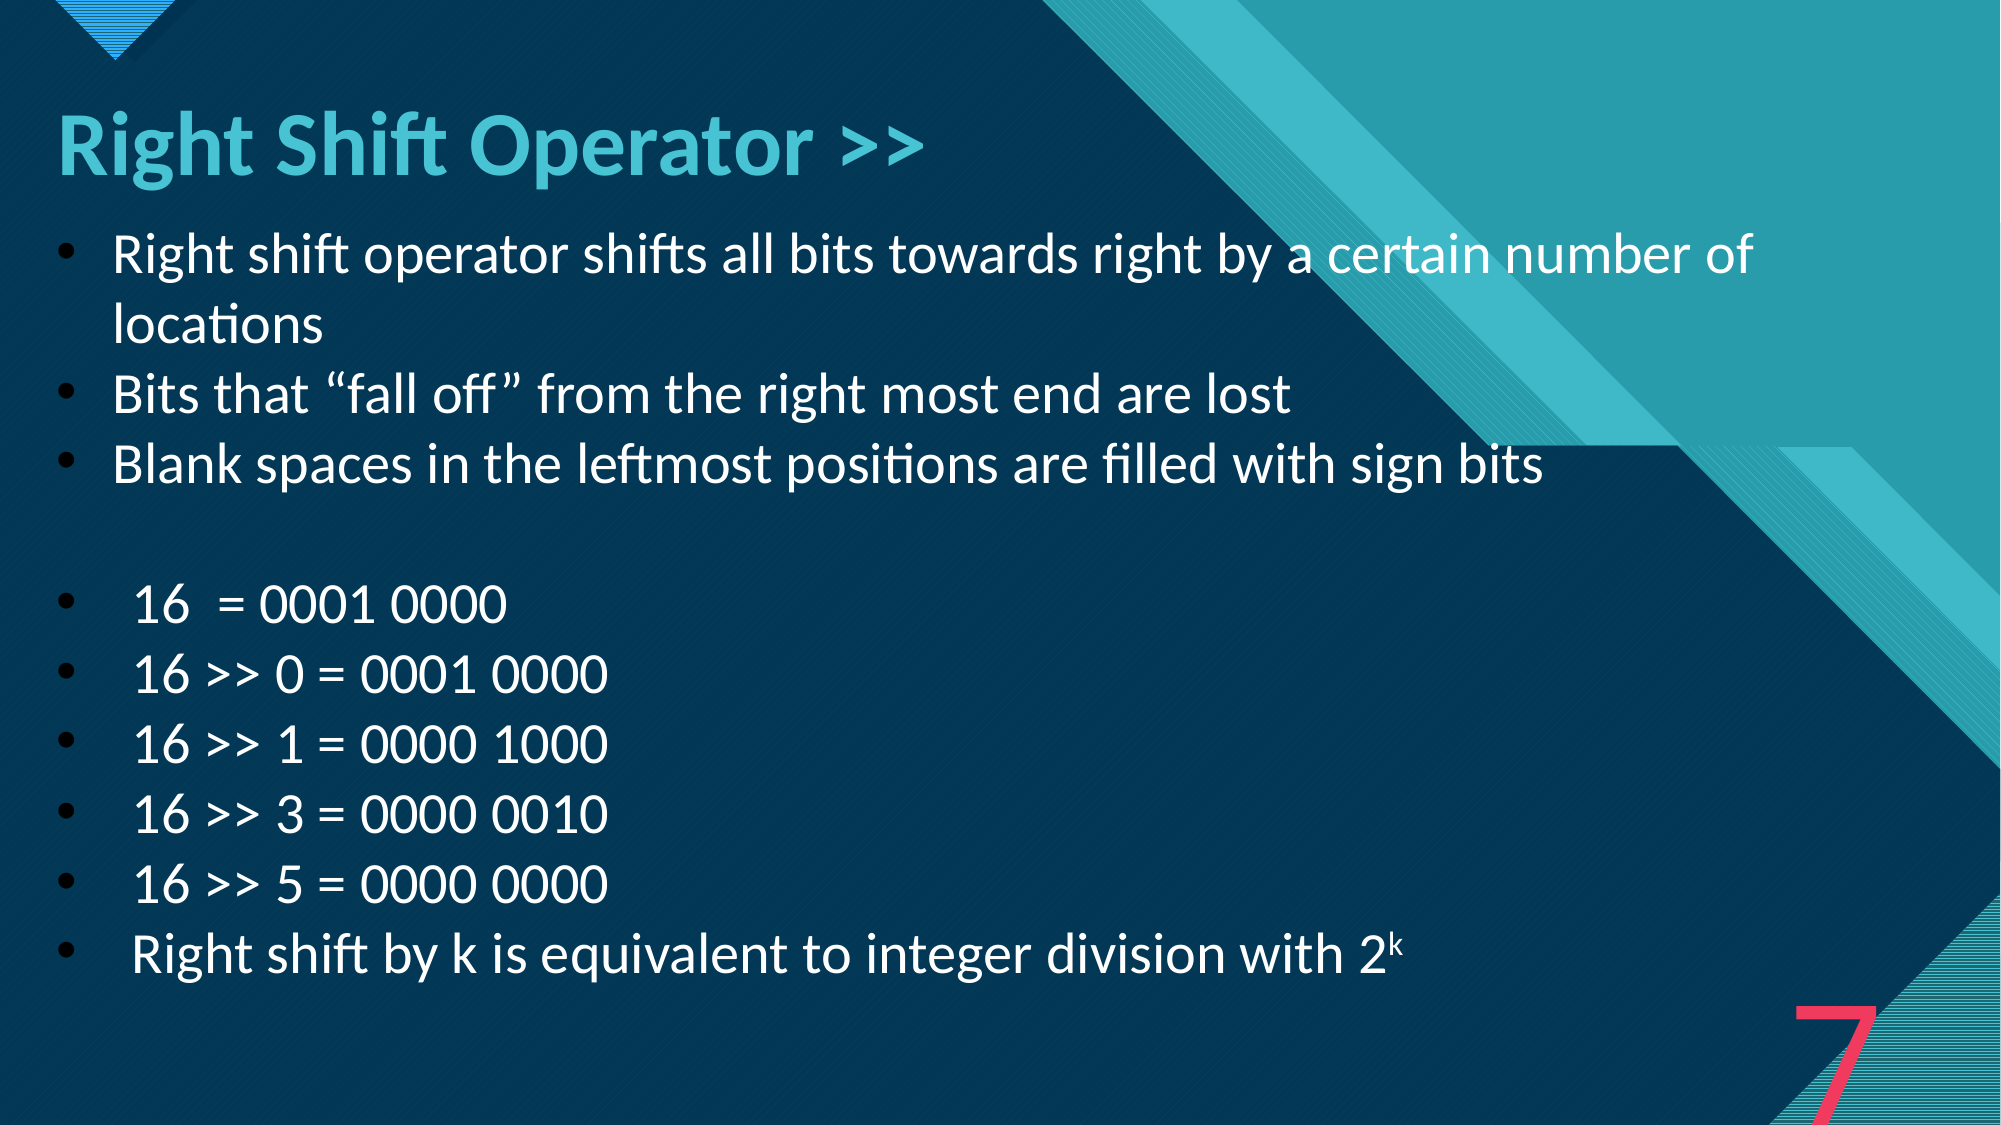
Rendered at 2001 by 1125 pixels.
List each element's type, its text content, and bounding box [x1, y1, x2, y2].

text_box Right Shift Operator >> [42, 45, 1843, 207]
text_box 7 [1433, 1042, 1900, 1103]
text_box Right shift operator shifts all bits towards right by a certain number of locations Bits that “fall off” from the right most end are lost Blank spaces in the leftmost positions are filled with sign bits 16 = 0001 0000 16 >> 0 = 0001 0000 16 >> 1 = 0000 1000 16 >> 3 = 0000 0010 16 >> 5 = 0000 0000 Right shift by k is equivalent to integer division with 2k [41, 207, 1945, 1125]
